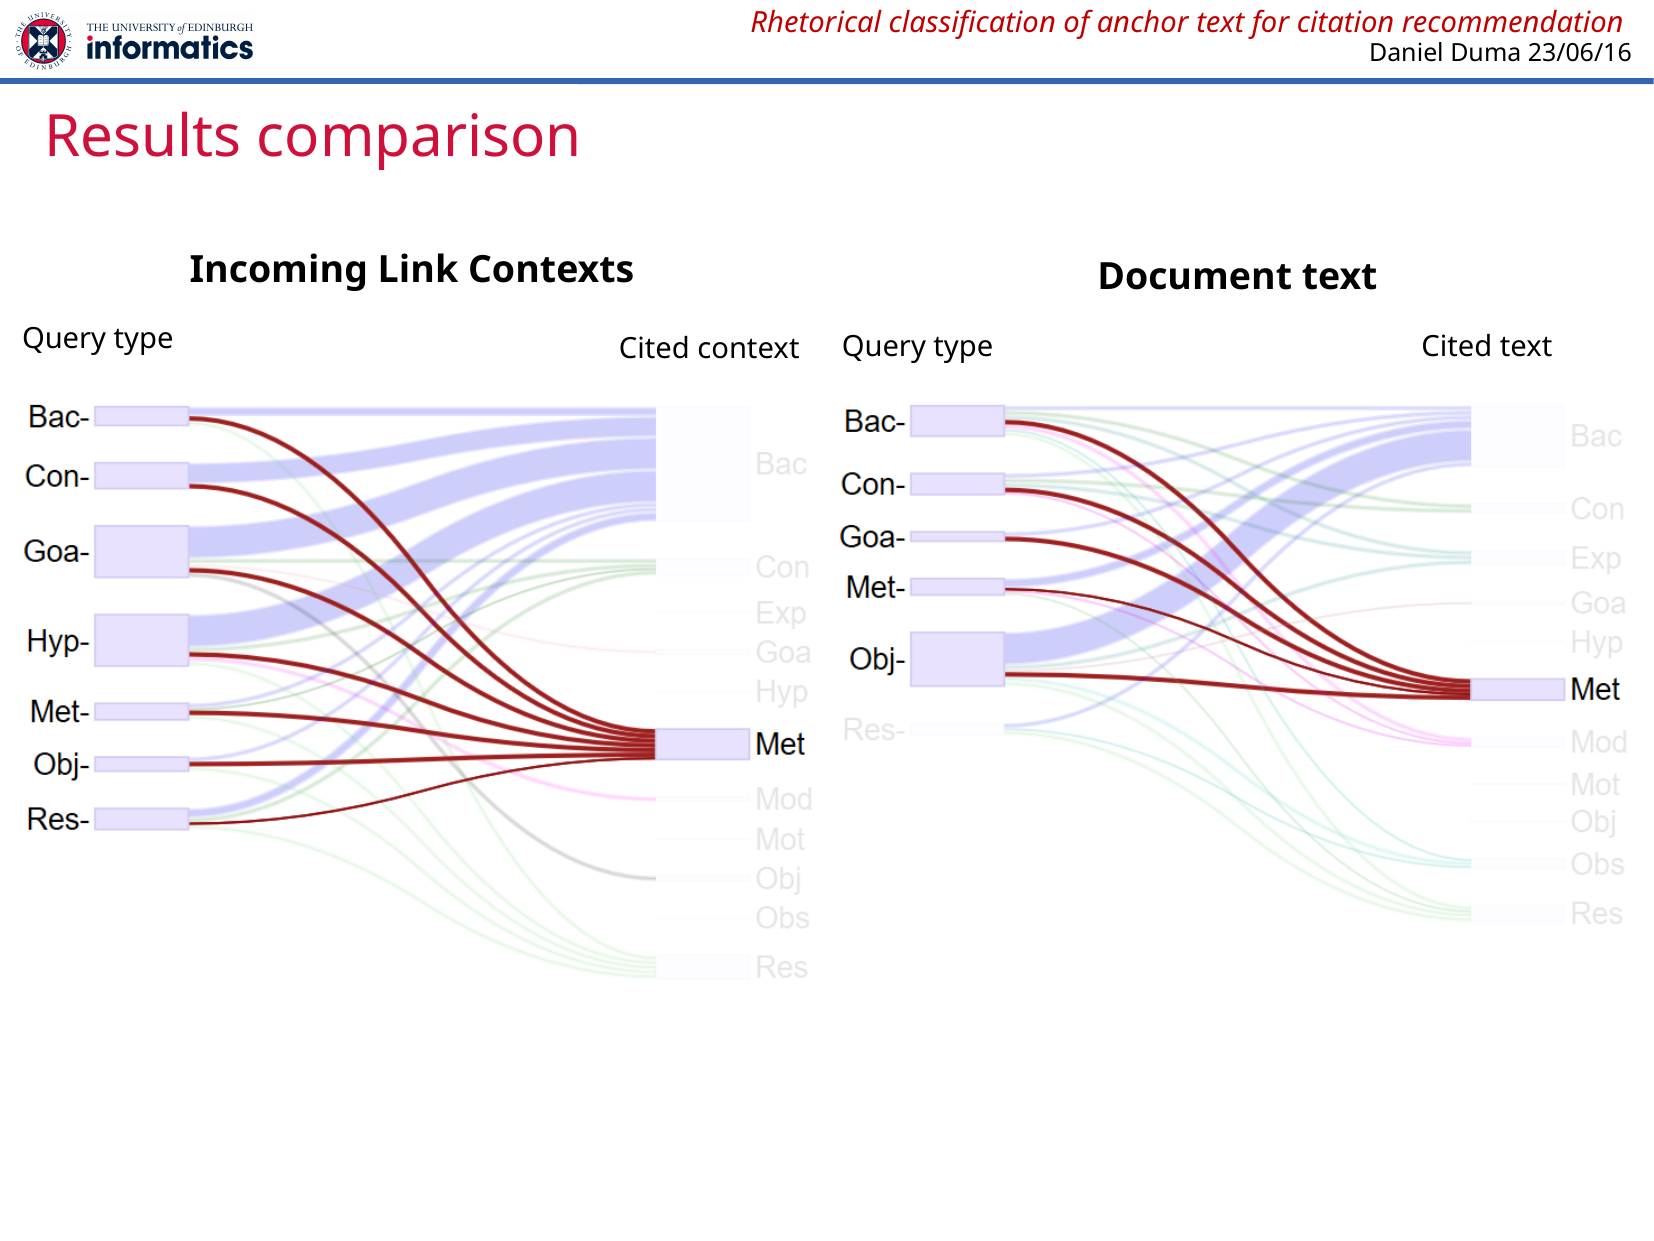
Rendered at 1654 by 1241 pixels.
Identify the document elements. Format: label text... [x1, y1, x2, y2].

picture [826, 395, 1637, 1007]
title Results comparison [29, 104, 1471, 176]
text_box Query type [827, 323, 1009, 371]
picture [15, 12, 253, 70]
text_box Incoming Link Contexts [174, 242, 650, 299]
text_box Cited context [603, 324, 815, 394]
picture [11, 395, 822, 1007]
text_box Query type [7, 315, 189, 363]
text_box Document text [1082, 249, 1403, 306]
text_box Cited text [1406, 323, 1568, 394]
